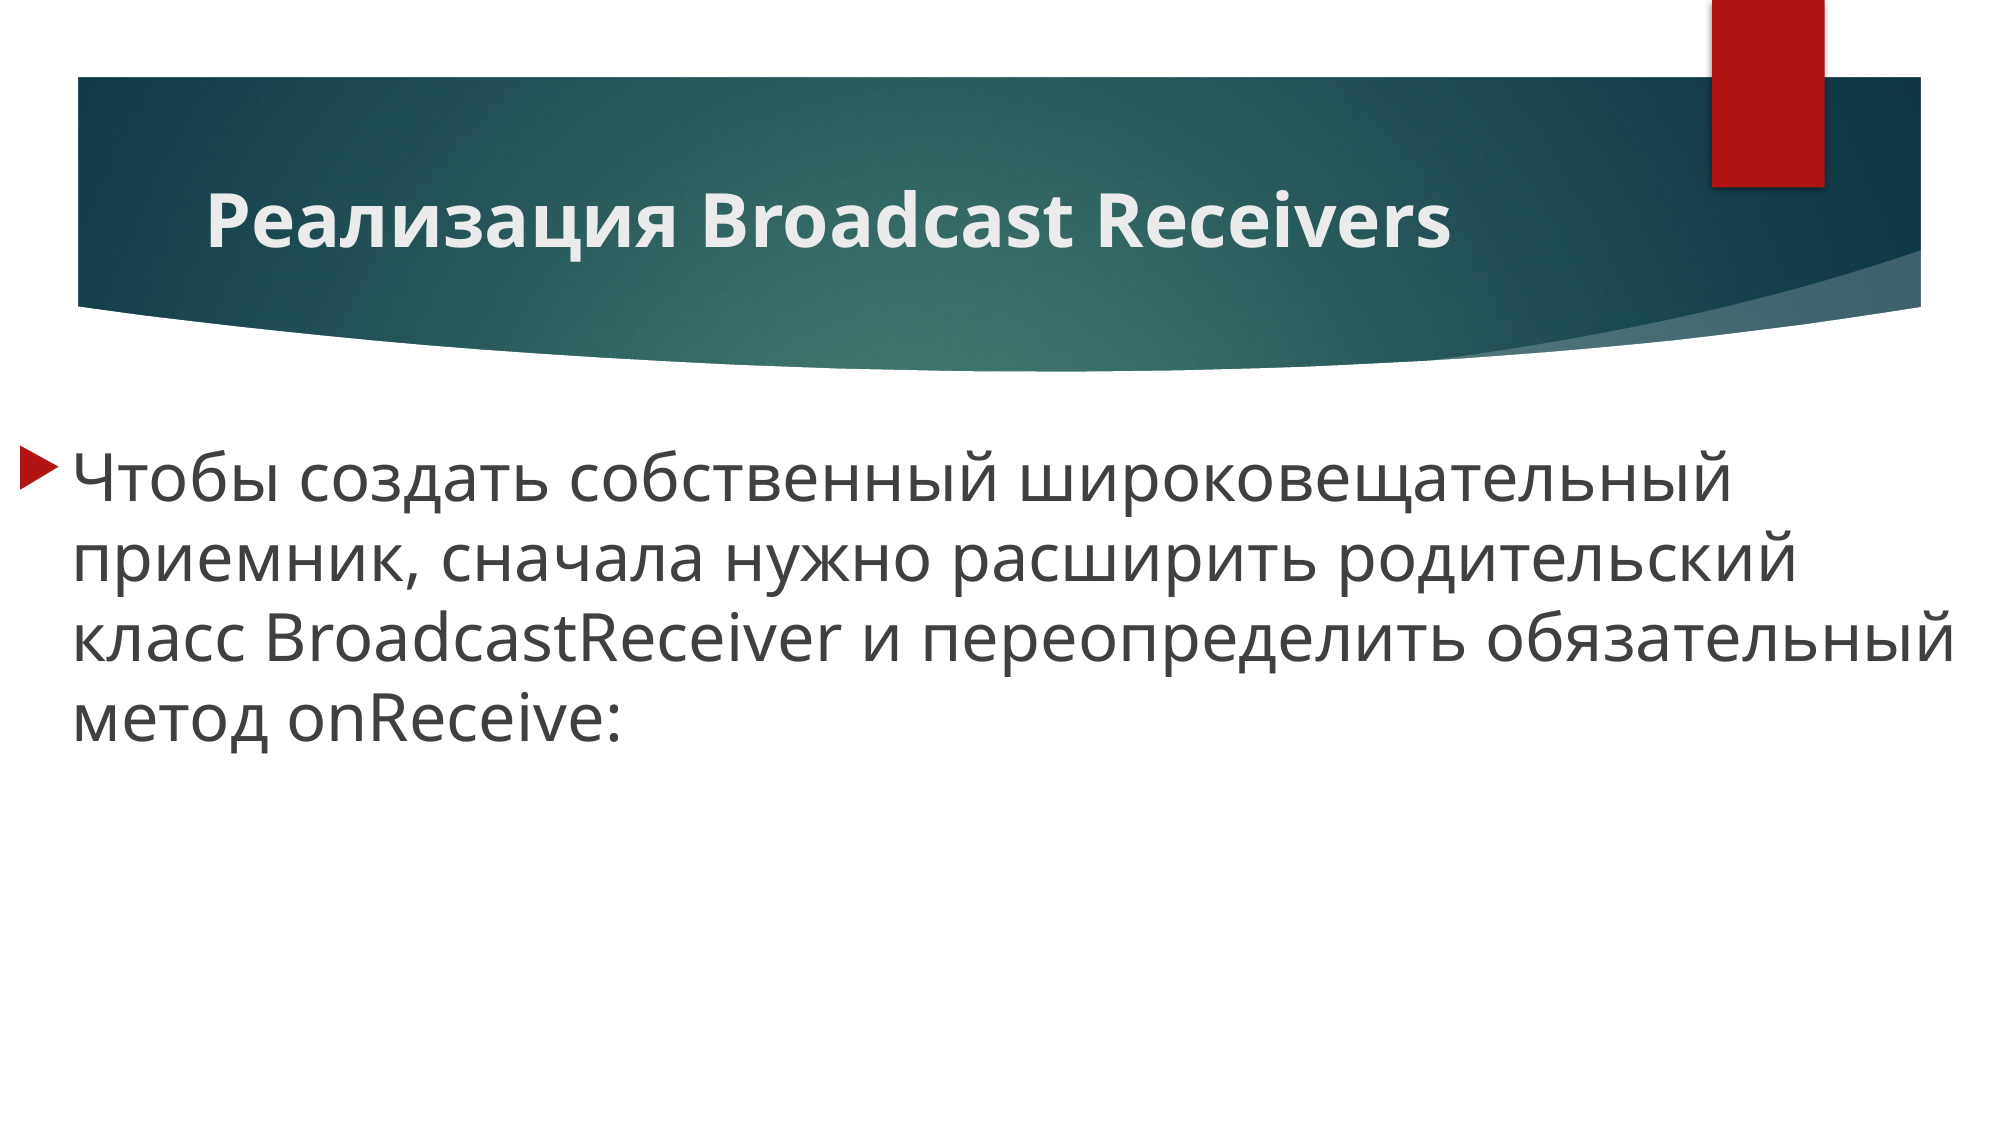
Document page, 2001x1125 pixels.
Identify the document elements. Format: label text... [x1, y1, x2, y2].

title Реализация Broadcast Receivers [189, 159, 1638, 276]
list Чтобы создать собственный широковещательный приемник, сначала нужно расширить родительский класс BroadcastReceiver и переопределить обязательный метод onReceive: [0, 427, 2000, 988]
